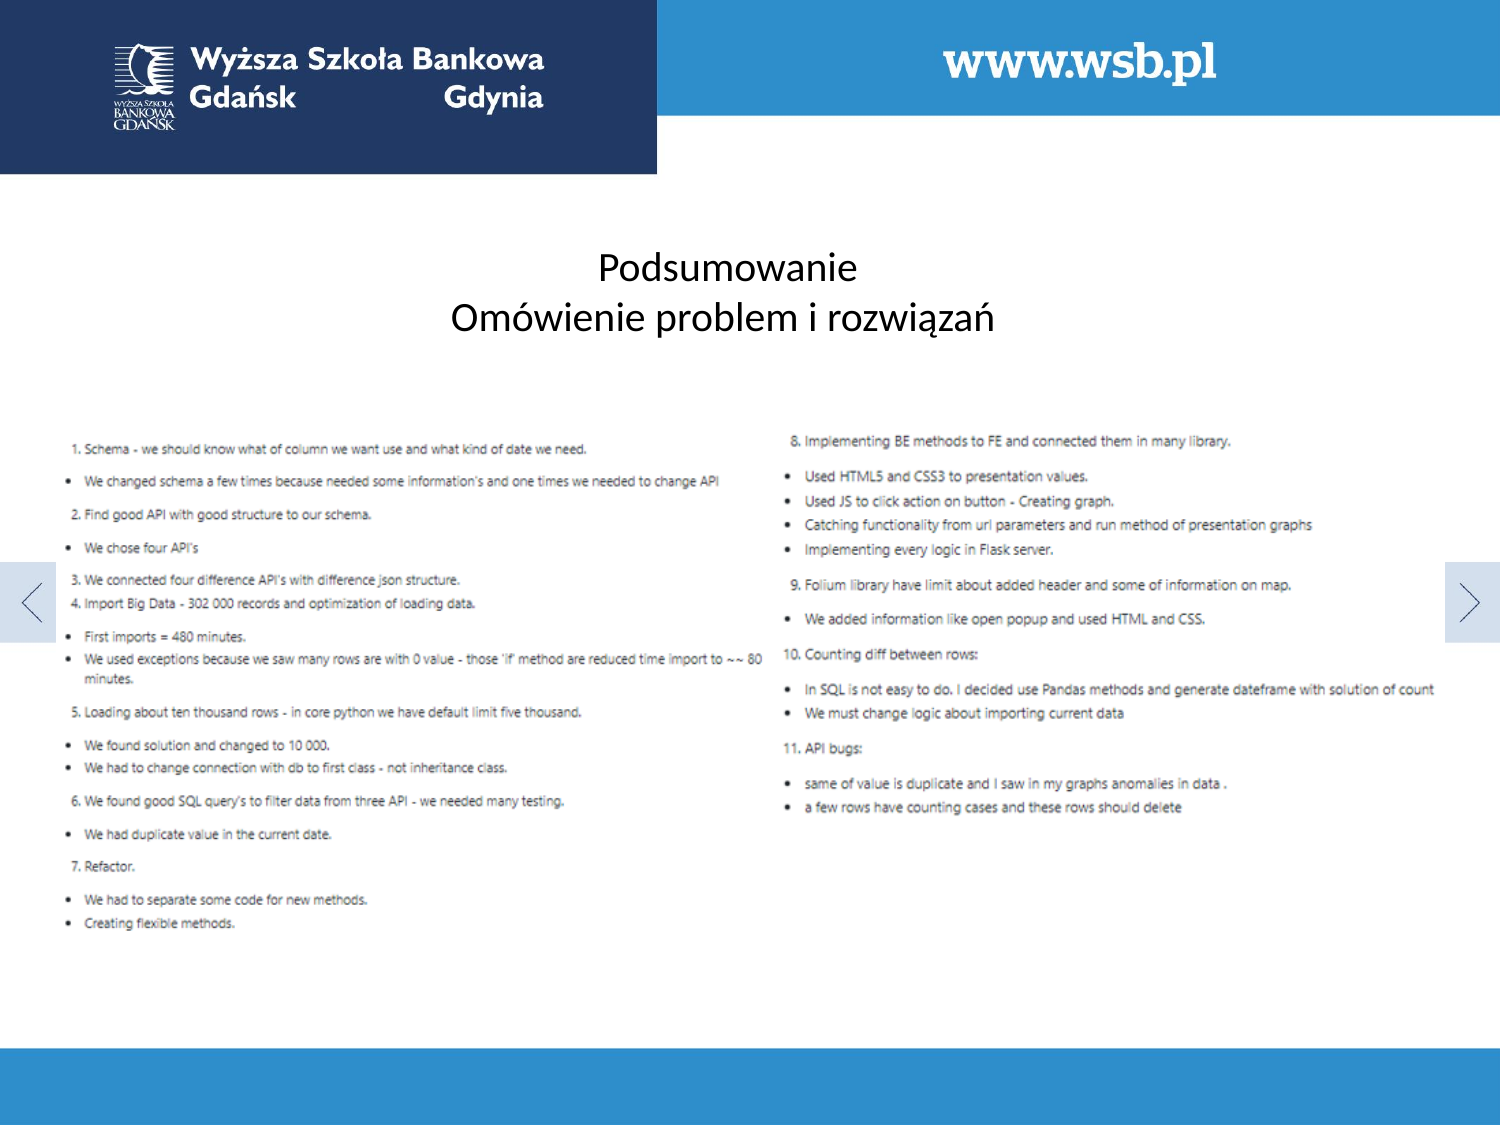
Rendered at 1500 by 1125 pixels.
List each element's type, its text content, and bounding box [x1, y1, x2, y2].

picture [0, 0, 1500, 1125]
text_box Podsumowanie Omówienie problem i rozwiązań [53, 196, 1403, 384]
